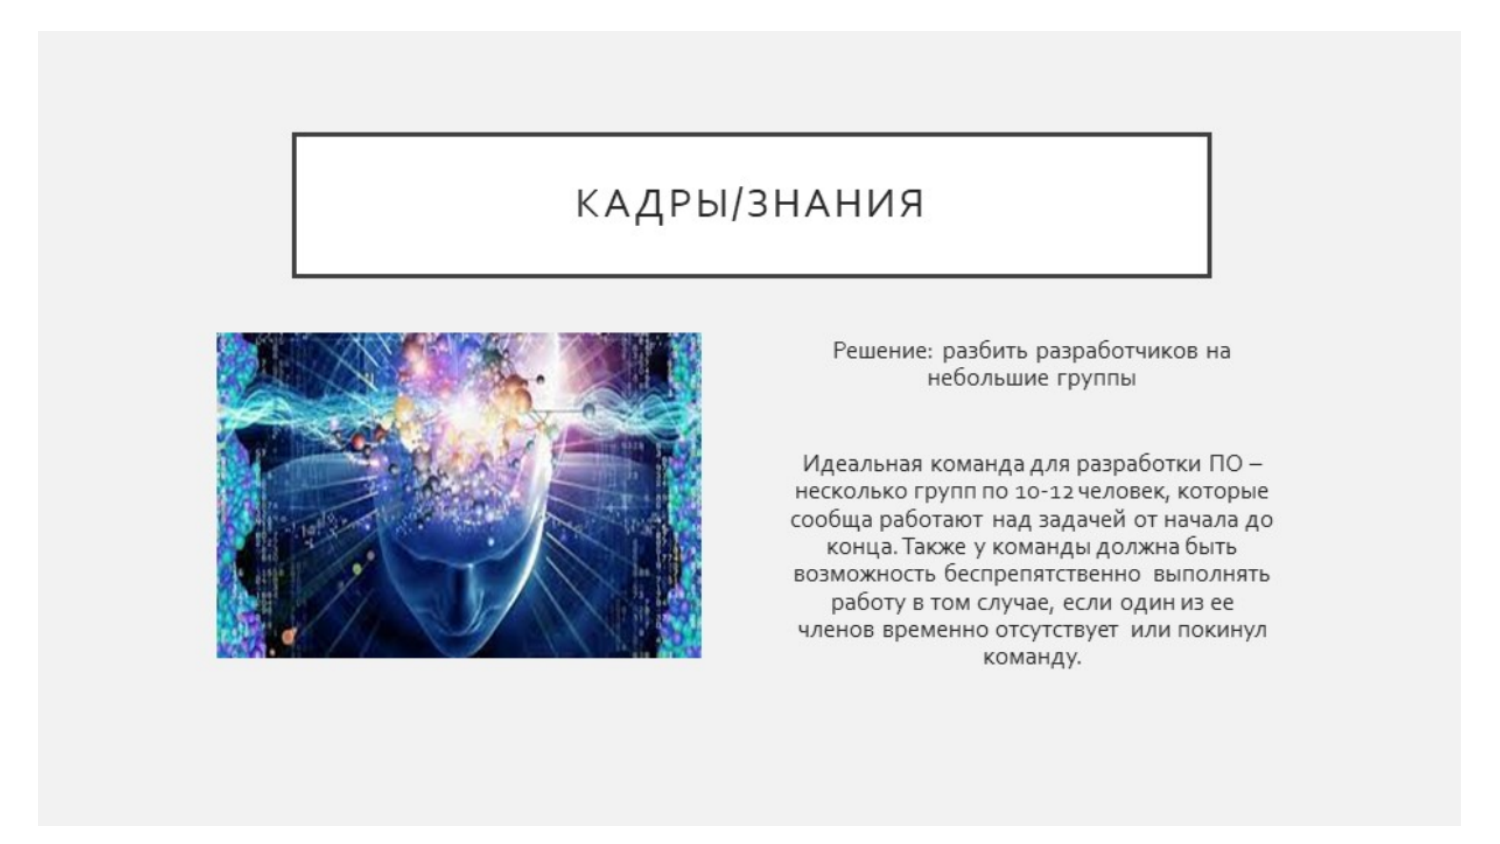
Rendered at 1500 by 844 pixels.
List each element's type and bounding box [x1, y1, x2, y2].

picture [38, 31, 1462, 826]
